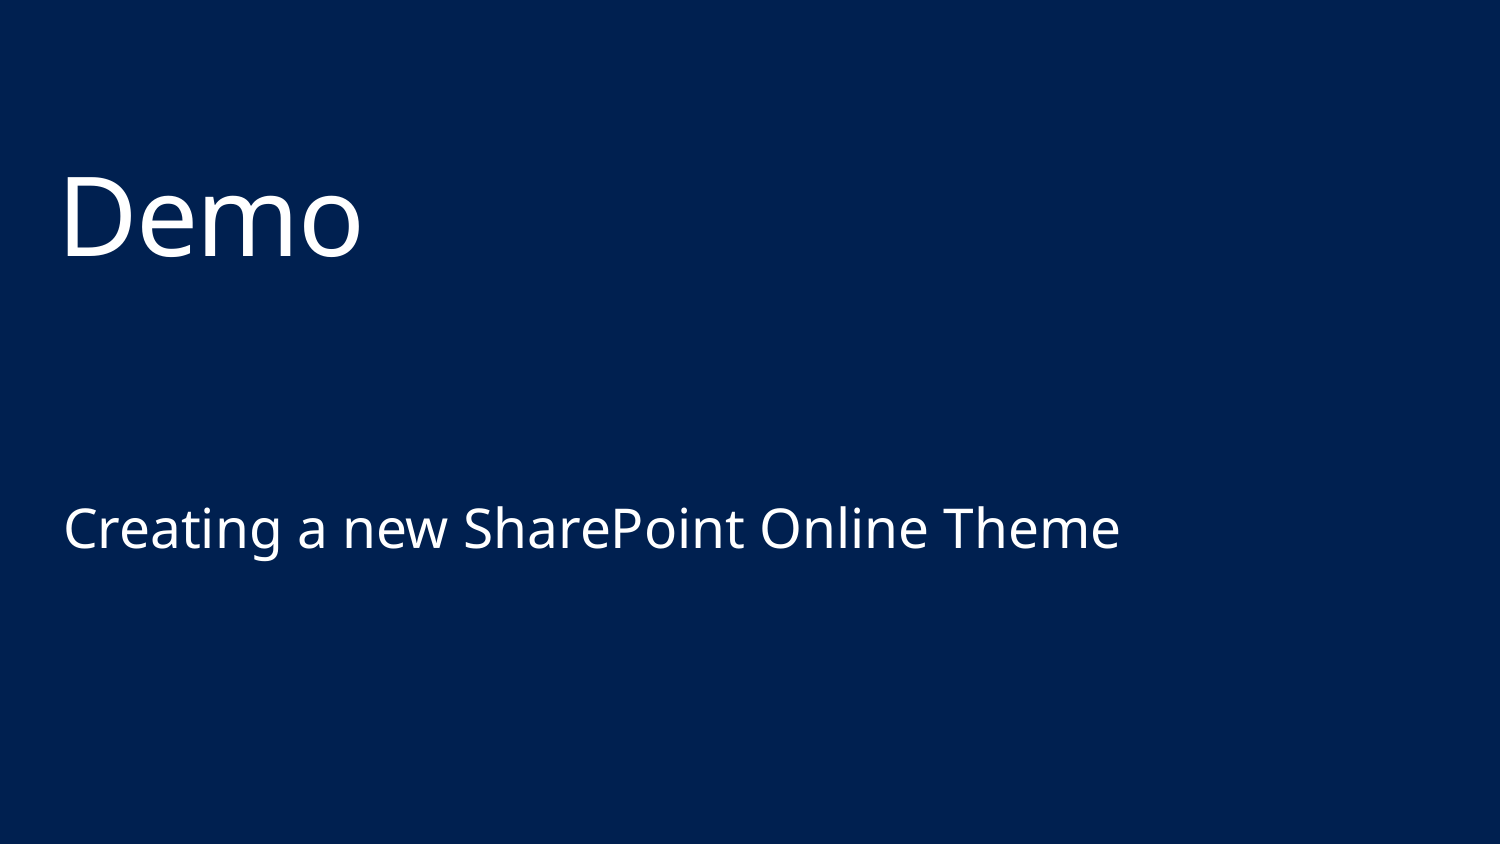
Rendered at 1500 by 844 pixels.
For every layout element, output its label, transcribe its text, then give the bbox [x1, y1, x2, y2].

title Demo [33, 145, 1247, 477]
list Creating a new SharePoint Online Theme [33, 477, 1247, 698]
